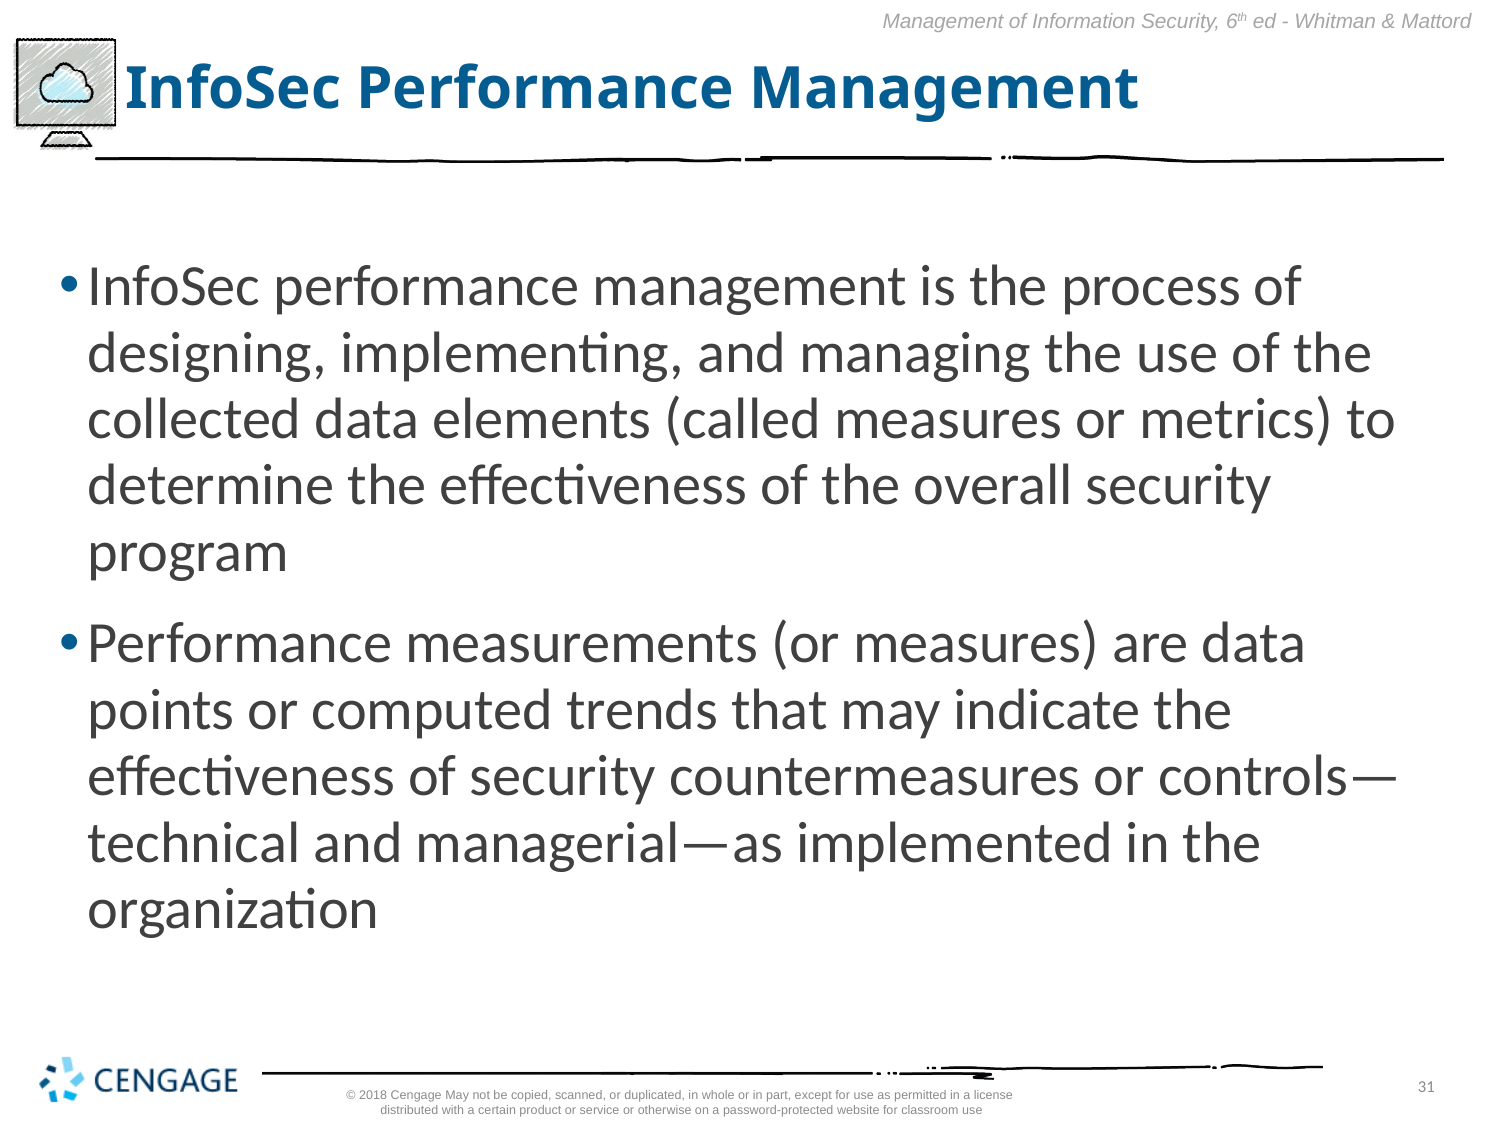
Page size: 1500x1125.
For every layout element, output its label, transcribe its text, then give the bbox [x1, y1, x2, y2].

picture [262, 1064, 1323, 1080]
picture [13, 36, 117, 151]
title InfoSec Performance Management [125, 60, 1442, 121]
list InfoSec performance management is the process of designing, implementing, and managing the use of the collected data elements (called measures or metrics) to determine the effectiveness of the overall security program Performance measurements (or measures) are data points or computed trends that may indicate the effectiveness of security countermeasures or controls—technical and managerial—as implemented in the organization [59, 252, 1441, 950]
picture [19, 1043, 250, 1115]
picture [95, 155, 1444, 163]
